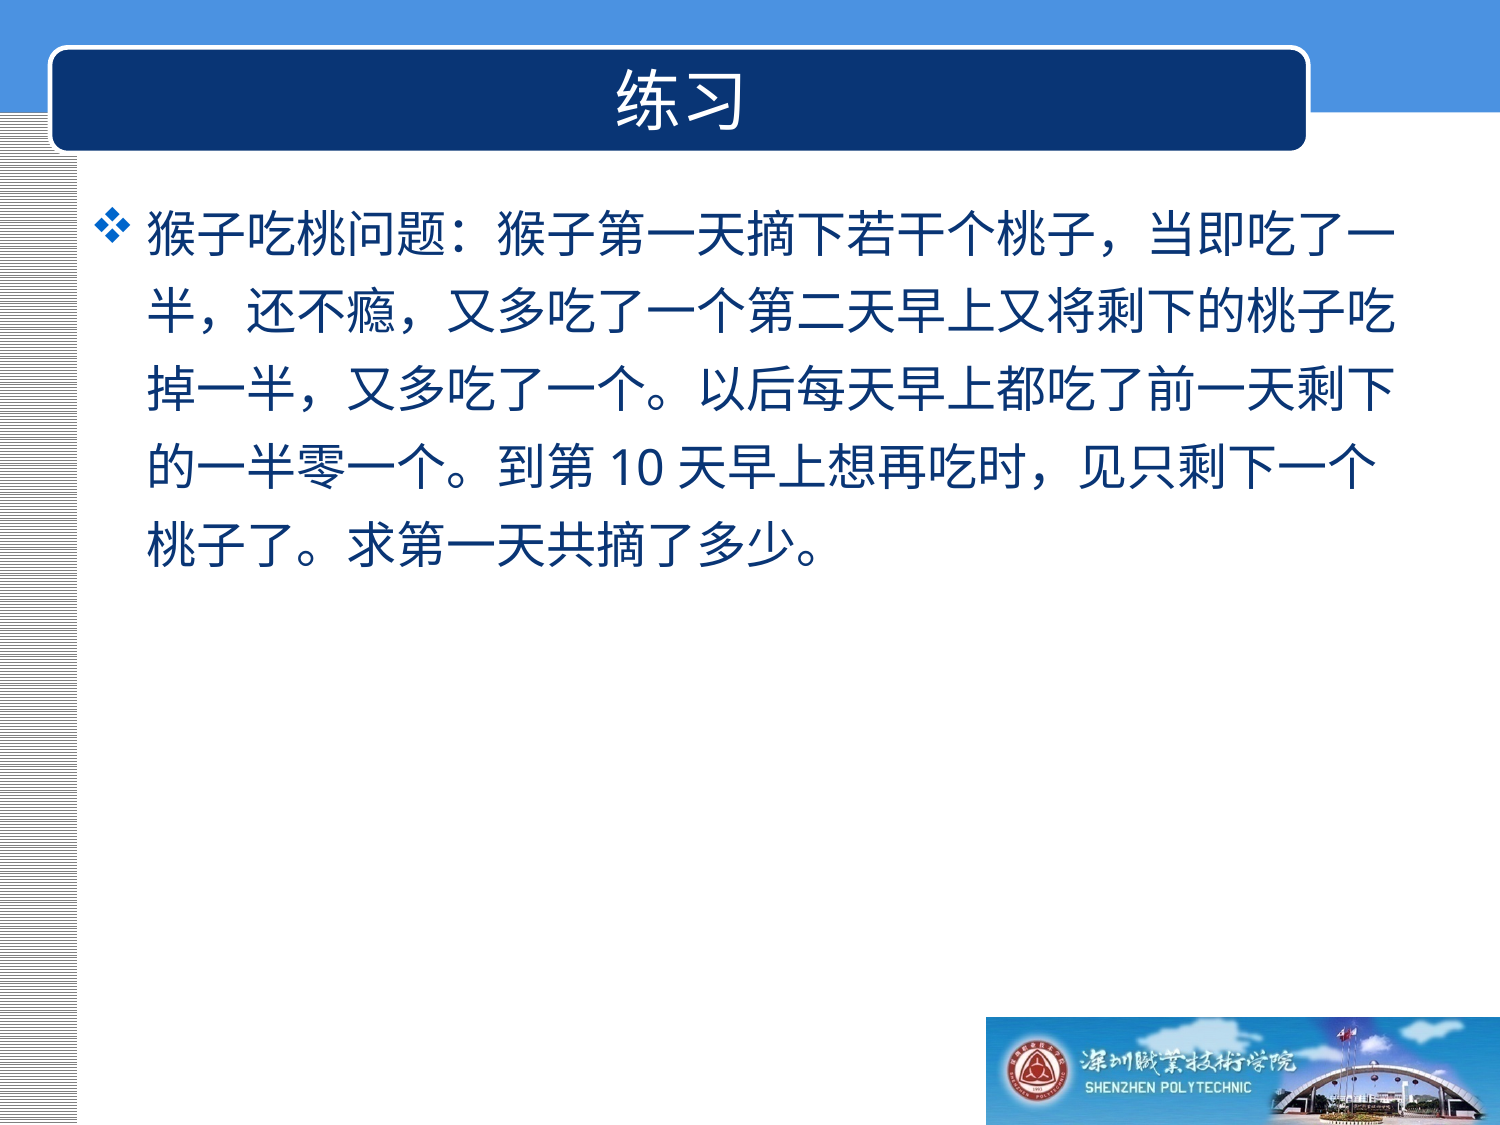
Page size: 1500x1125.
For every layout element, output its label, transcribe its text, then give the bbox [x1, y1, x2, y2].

list 猴子吃桃问题：猴子第一天摘下若干个桃子，当即吃了一半，还不瘾，又多吃了一个第二天早上又将剩下的桃子吃掉一半，又多吃了一个。以后每天早上都吃了前一天剩下的一半零一个。到第10天早上想再吃时，见只剩下一个桃子了。求第一天共摘了多少。 [75, 176, 1425, 1038]
title 练习 [75, 52, 1288, 145]
picture [986, 1017, 1500, 1125]
